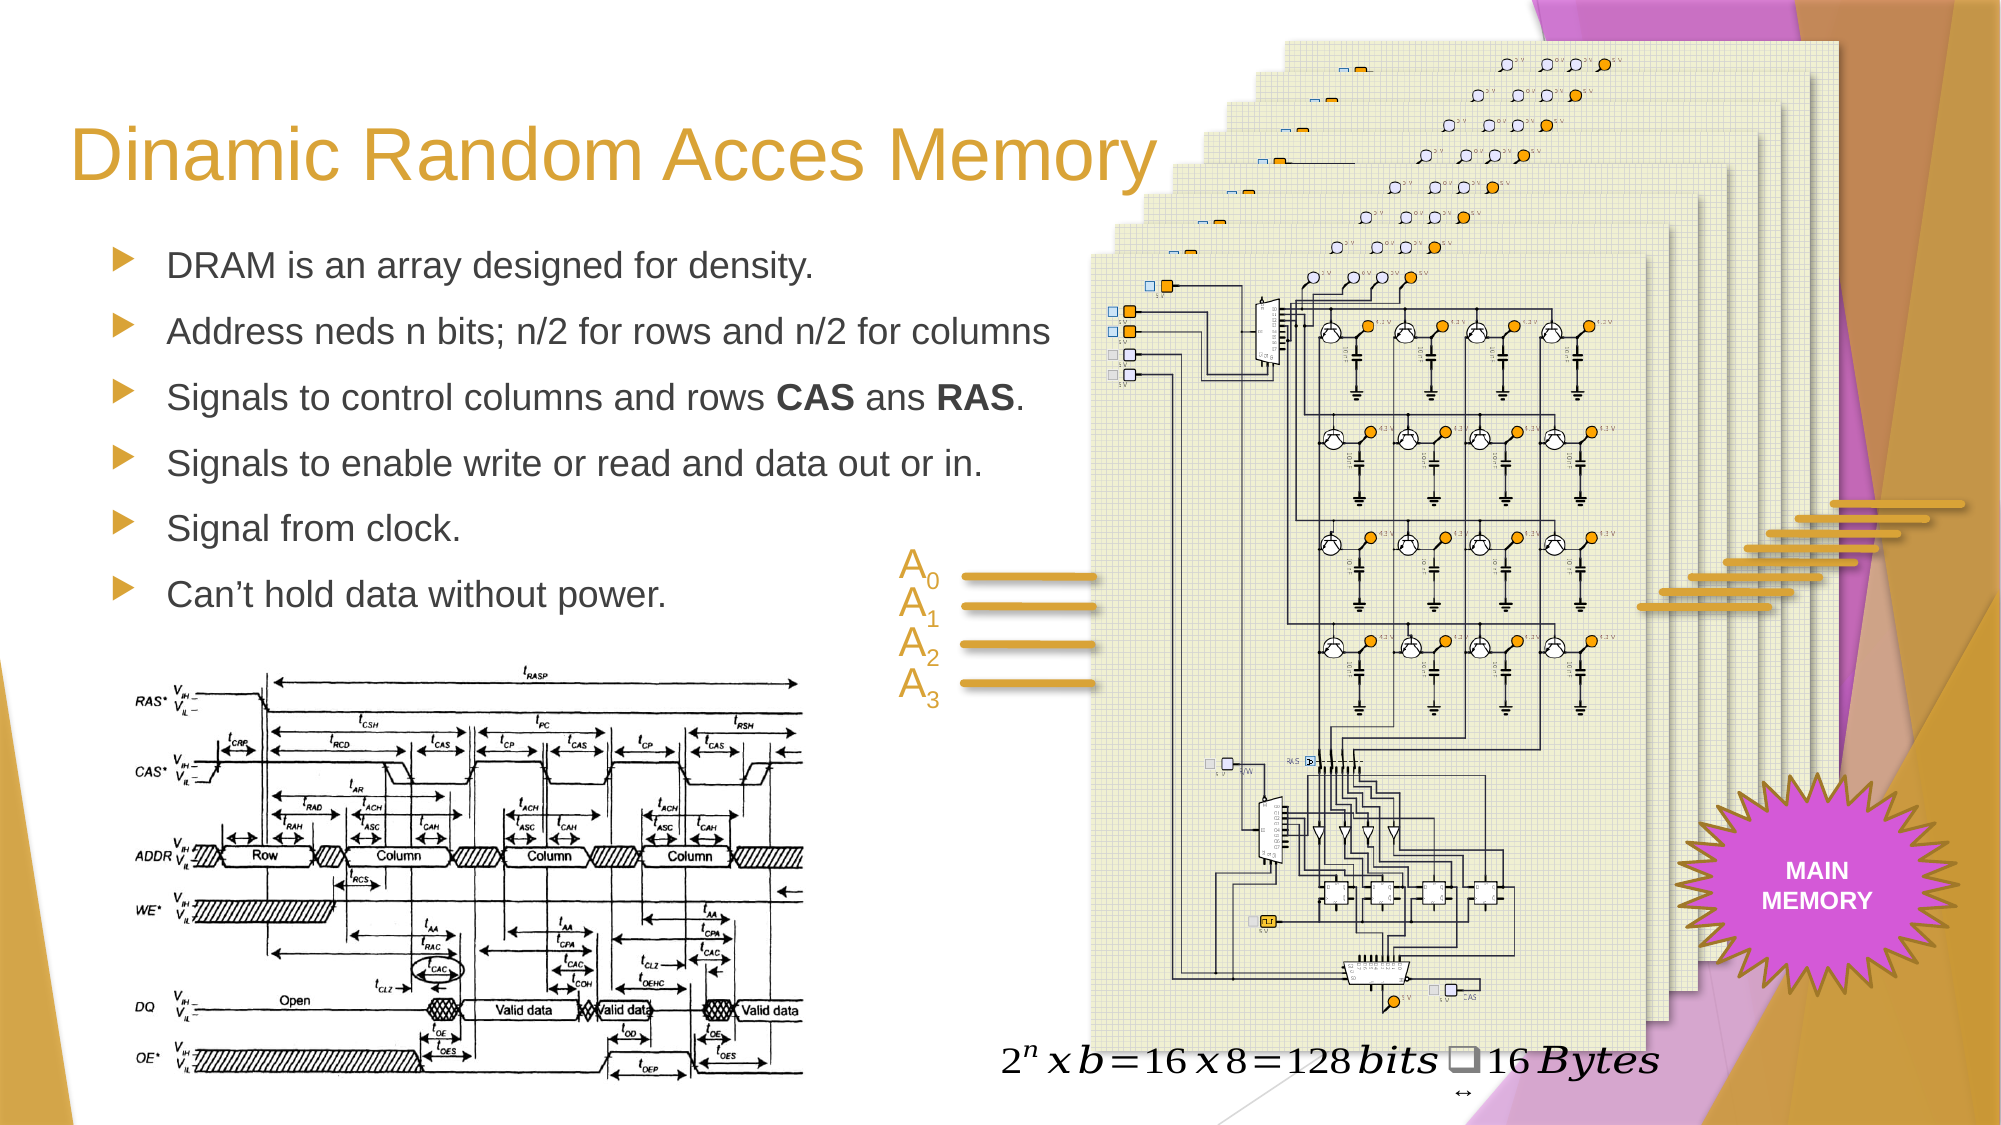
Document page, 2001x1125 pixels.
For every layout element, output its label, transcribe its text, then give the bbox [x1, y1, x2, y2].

list DRAM is an array designed for density. Address neds n bits; n/2 for rows and n/2 for columns Signals to control columns and rows CAS ans RAS. Signals to enable write or read and data out or in. Signal from clock. Can’t hold data without power. [95, 233, 1086, 871]
text_box A2 [883, 607, 955, 648]
text_box A1 [883, 567, 956, 640]
picture [95, 622, 856, 1086]
title Dinamic Random Acces Memory [55, 97, 1198, 315]
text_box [1091, 163, 1728, 1052]
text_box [1731, 572, 1840, 930]
text_box A3 [883, 648, 955, 721]
text_box MAIN MEMORY [1731, 774, 1961, 998]
text_box A0 [883, 529, 956, 567]
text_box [1203, 41, 1840, 561]
